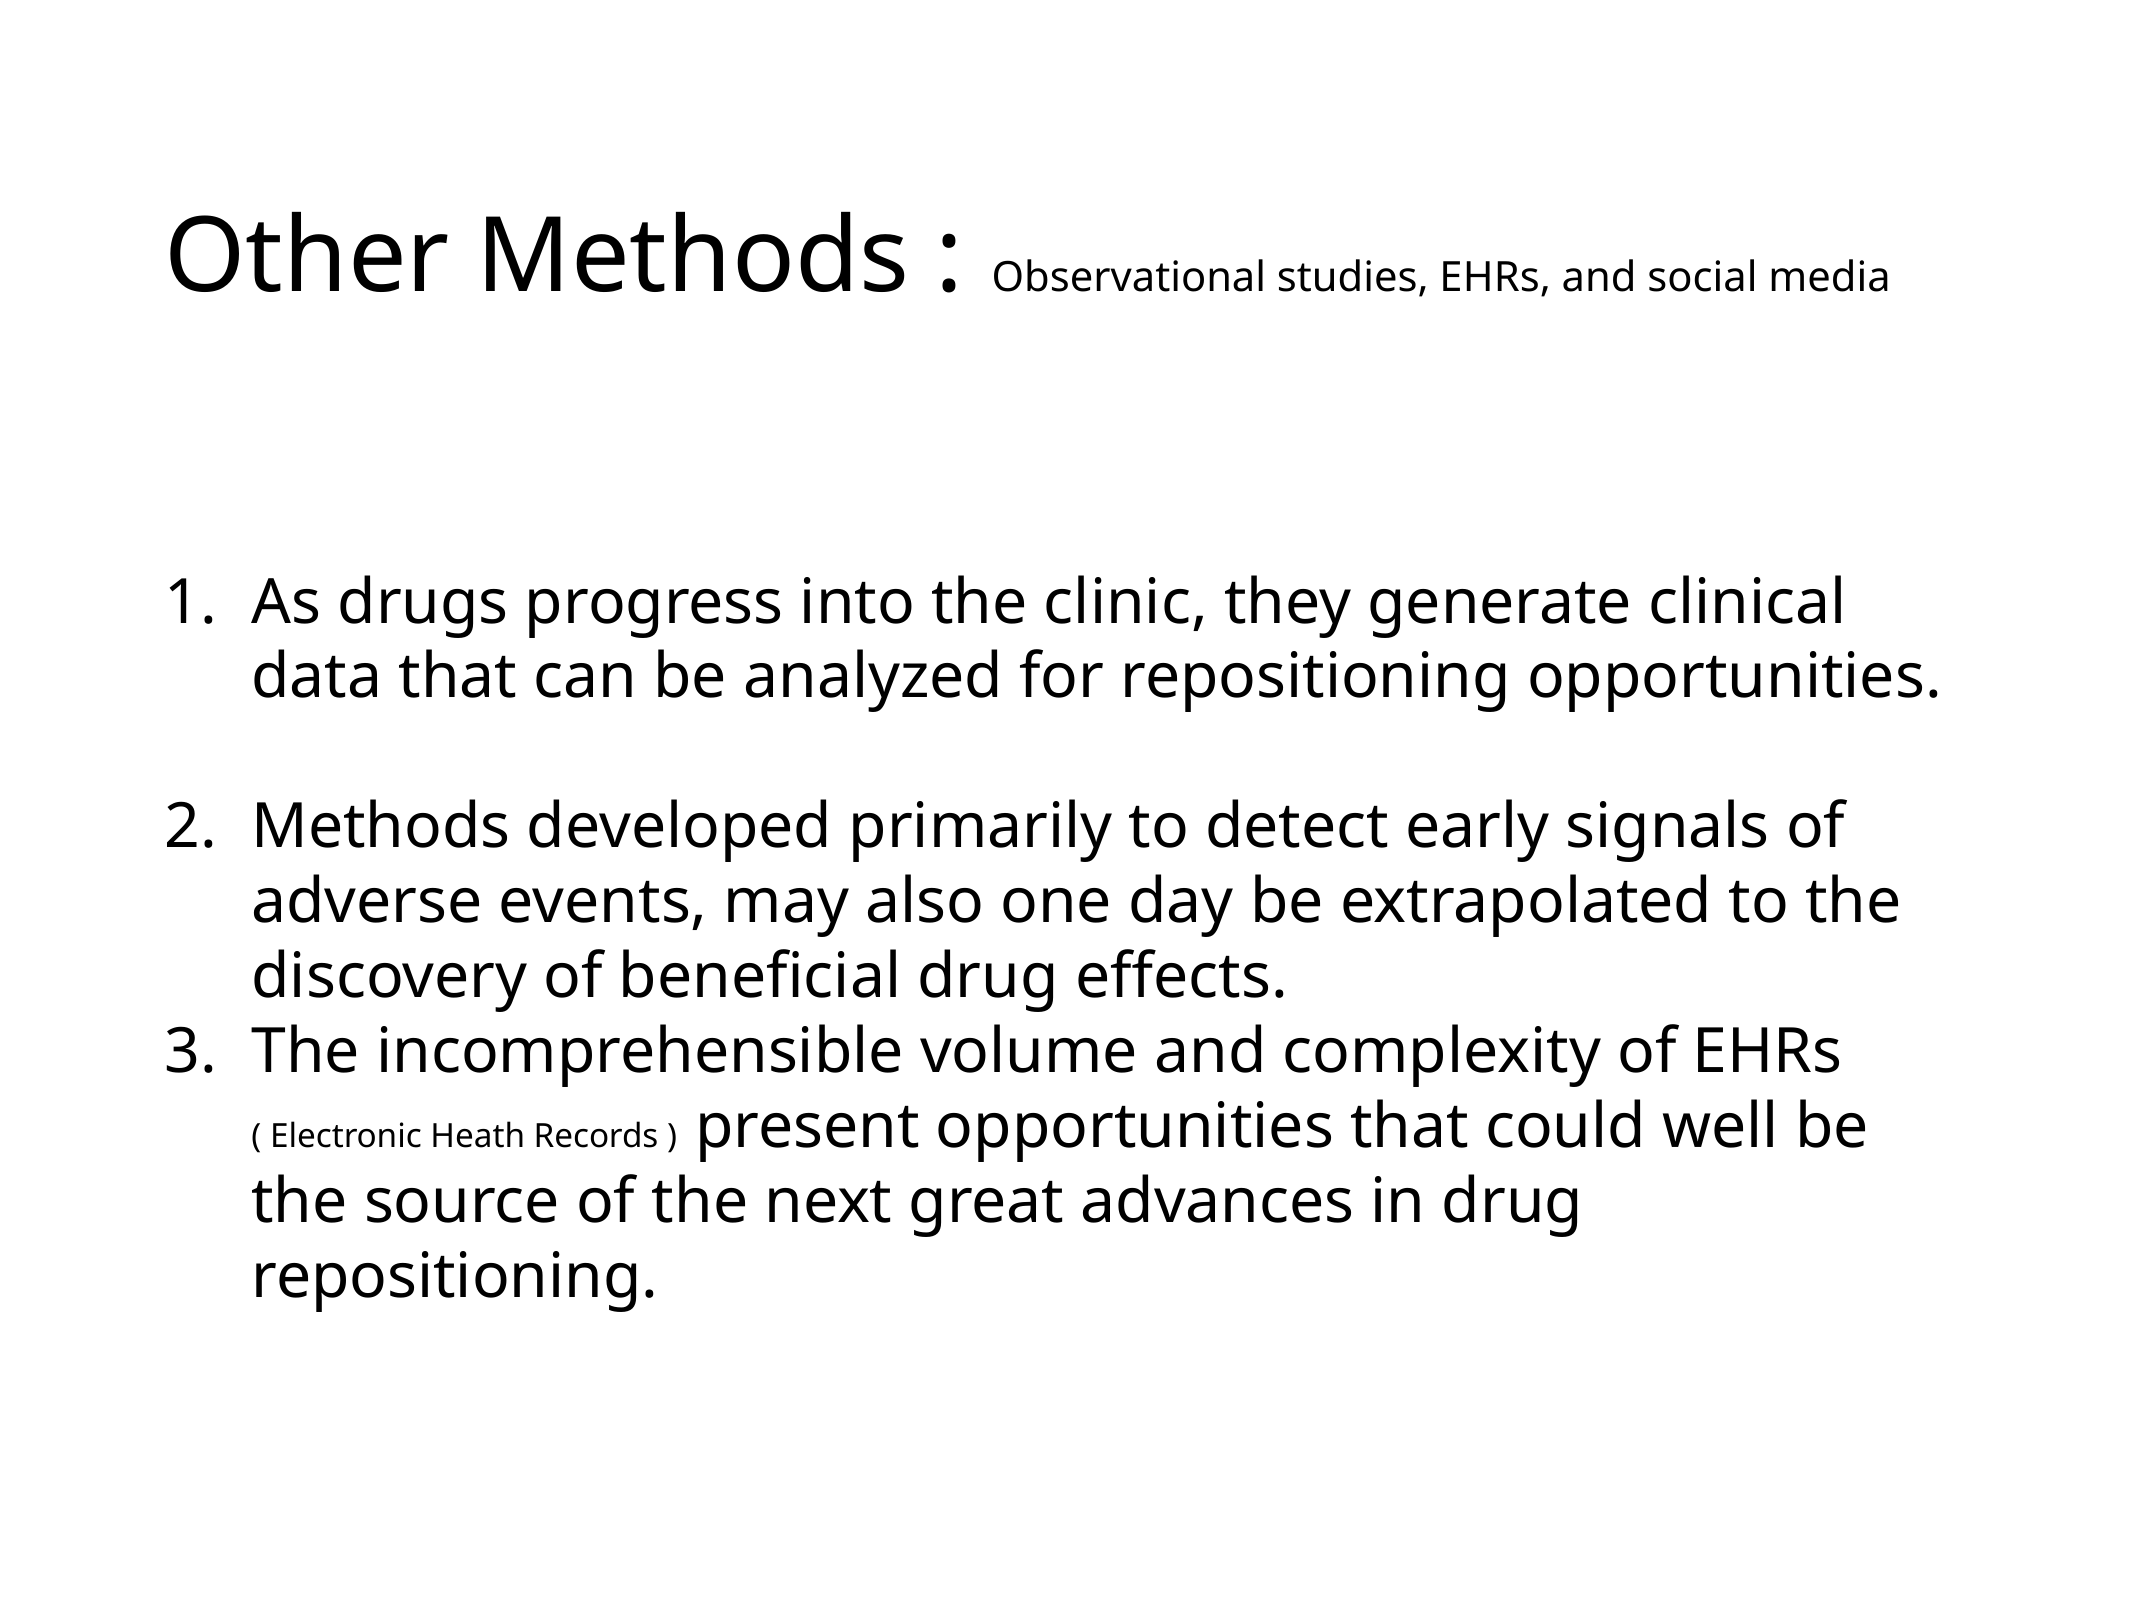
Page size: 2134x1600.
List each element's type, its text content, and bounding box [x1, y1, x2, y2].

text_box As drugs progress into the clinic, they generate clinical data that can be analyzed for repositioning opportunities. Methods developed primarily to detect early signals of adverse events, may also one day be extrapolated to the discovery of beneficial drug effects. The incomprehensible volume and complexity of EHRs ( Electronic Heath Records ) present opportunities that could well be the source of the next great advances in drug repositioning. [156, 456, 1978, 1415]
title Other Methods : Observational studies, EHRs, and social media [155, 72, 1978, 428]
